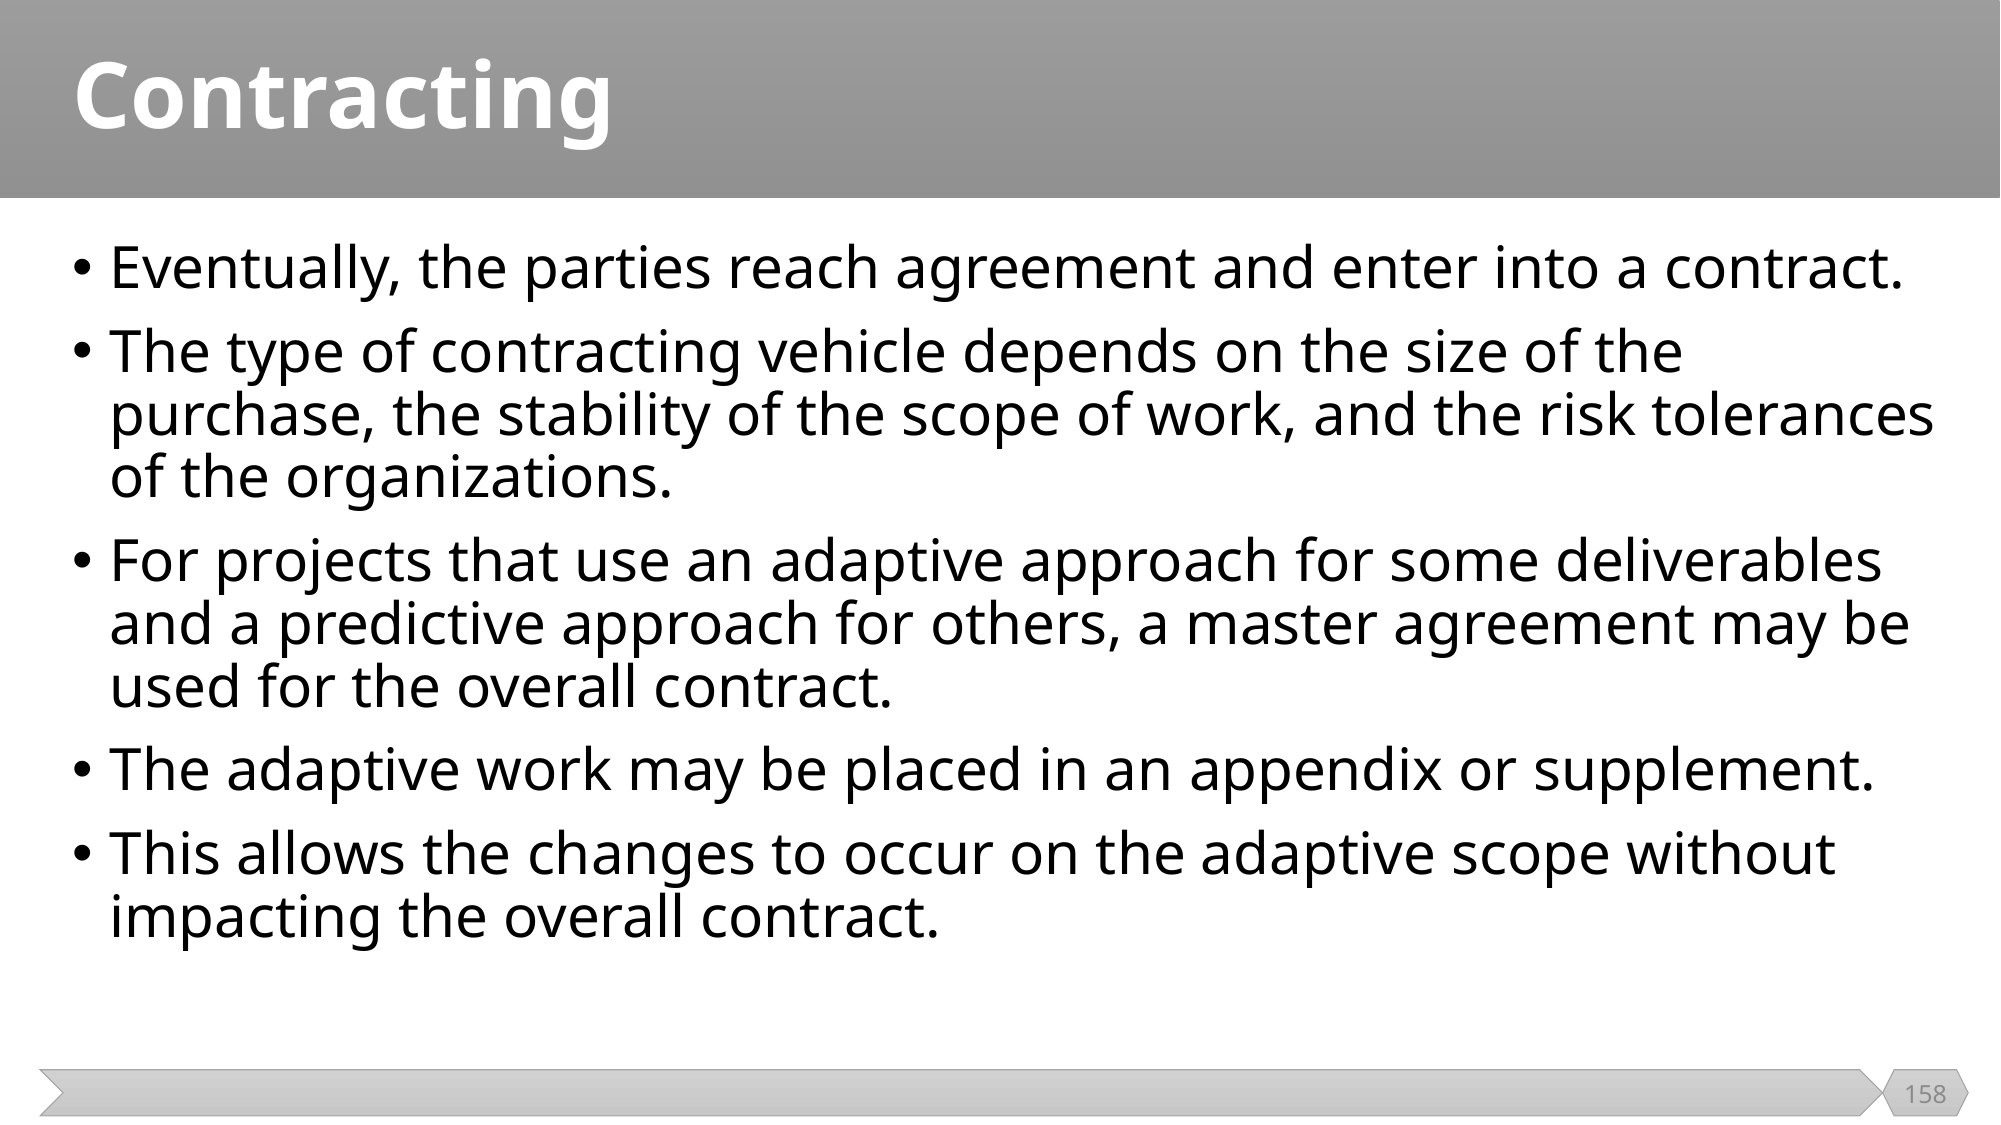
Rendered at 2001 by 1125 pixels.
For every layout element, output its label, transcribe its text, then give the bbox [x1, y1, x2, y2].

list Eventually, the parties reach agreement and enter into a contract. The type of contracting vehicle depends on the size of the purchase, the stability of the scope of work, and the risk tolerances of the organizations. For projects that use an adaptive approach for some deliverables and a predictive approach for others, a master agreement may be used for the overall contract. The adaptive work may be placed in an appendix or supplement. This allows the changes to occur on the adaptive scope without impacting the overall contract. [56, 230, 1969, 1010]
slide_number 158 [1882, 1065, 1969, 1125]
title Contracting [56, 0, 1969, 199]
